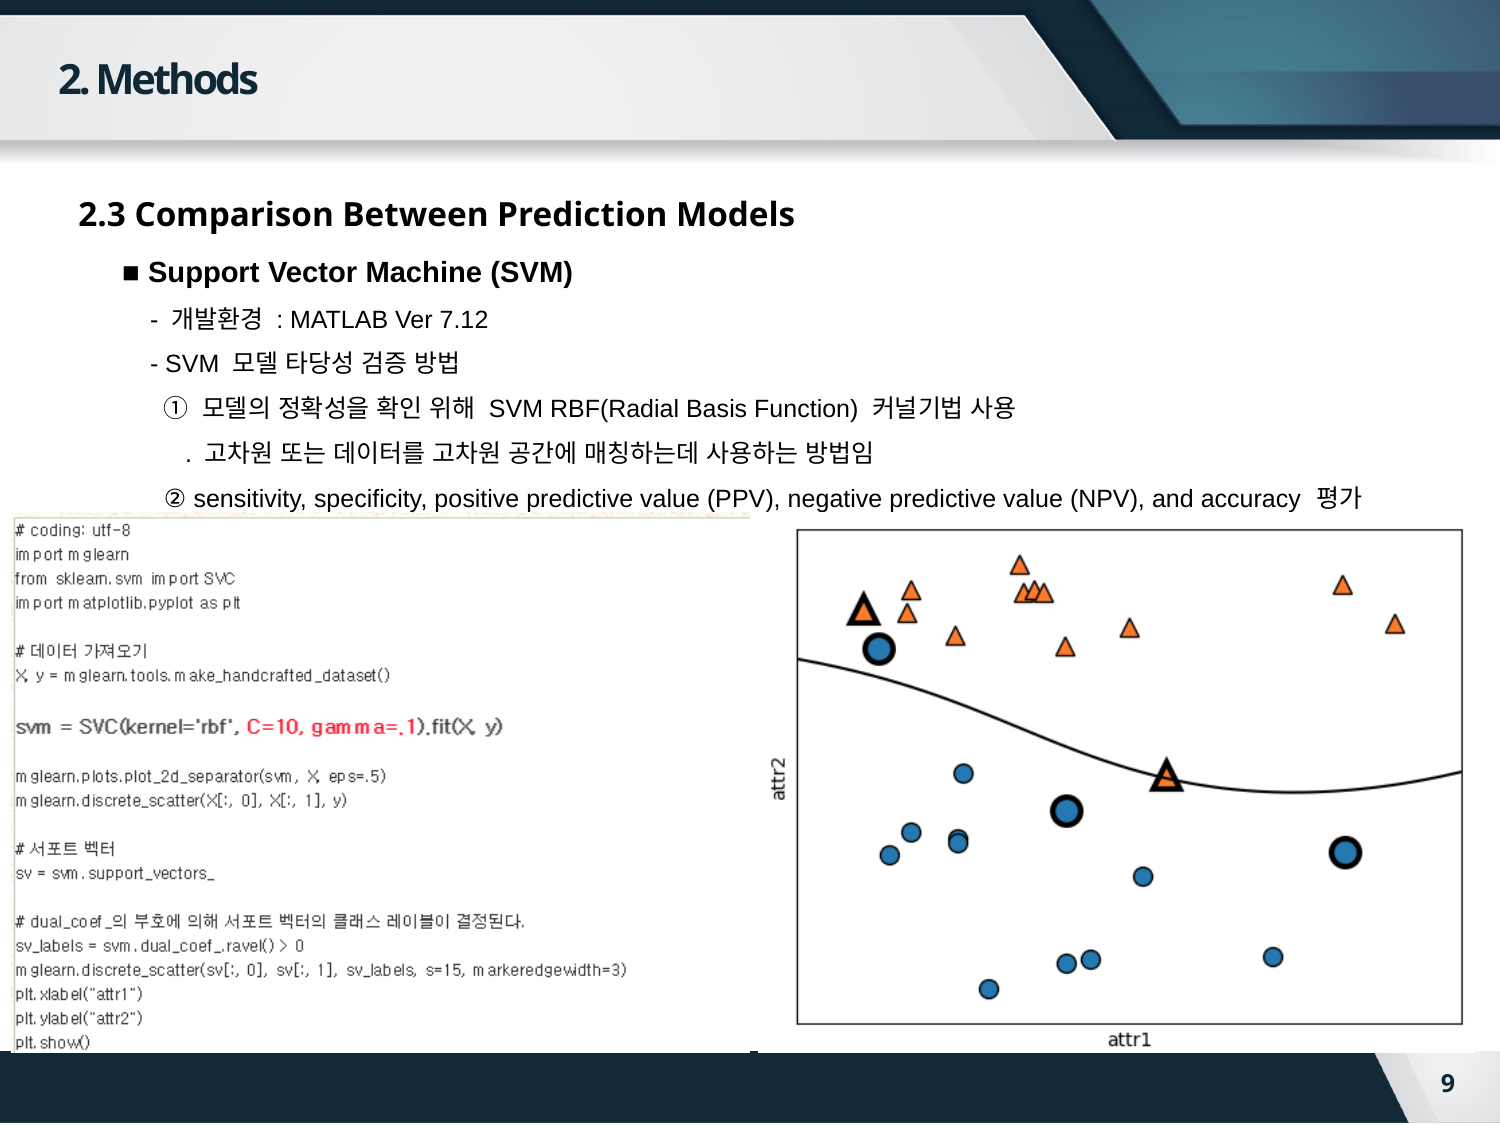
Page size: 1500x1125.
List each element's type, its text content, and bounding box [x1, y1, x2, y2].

picture [0, 0, 1500, 164]
text_box ■ Support Vector Machine (SVM) - 개발환경 : MATLAB Ver 7.12 - SVM 모델 타당성 검증 방법 ① 모델의 정확성을 확인 위해 SVM RBF(Radial Basis Function) 커널기법 사용 . 고차원 또는 데이터를 고차원 공간에 매칭하는데 사용하는 방법임 ② sensitivity, specificity, positive predictive value (PPV), negative predictive value (NPV), and accuracy 평가 [107, 228, 1437, 520]
text_box 2. Methods [43, 45, 1028, 111]
text_box 2.3 Comparison Between Prediction Models [63, 166, 1462, 241]
picture [0, 512, 1500, 1123]
